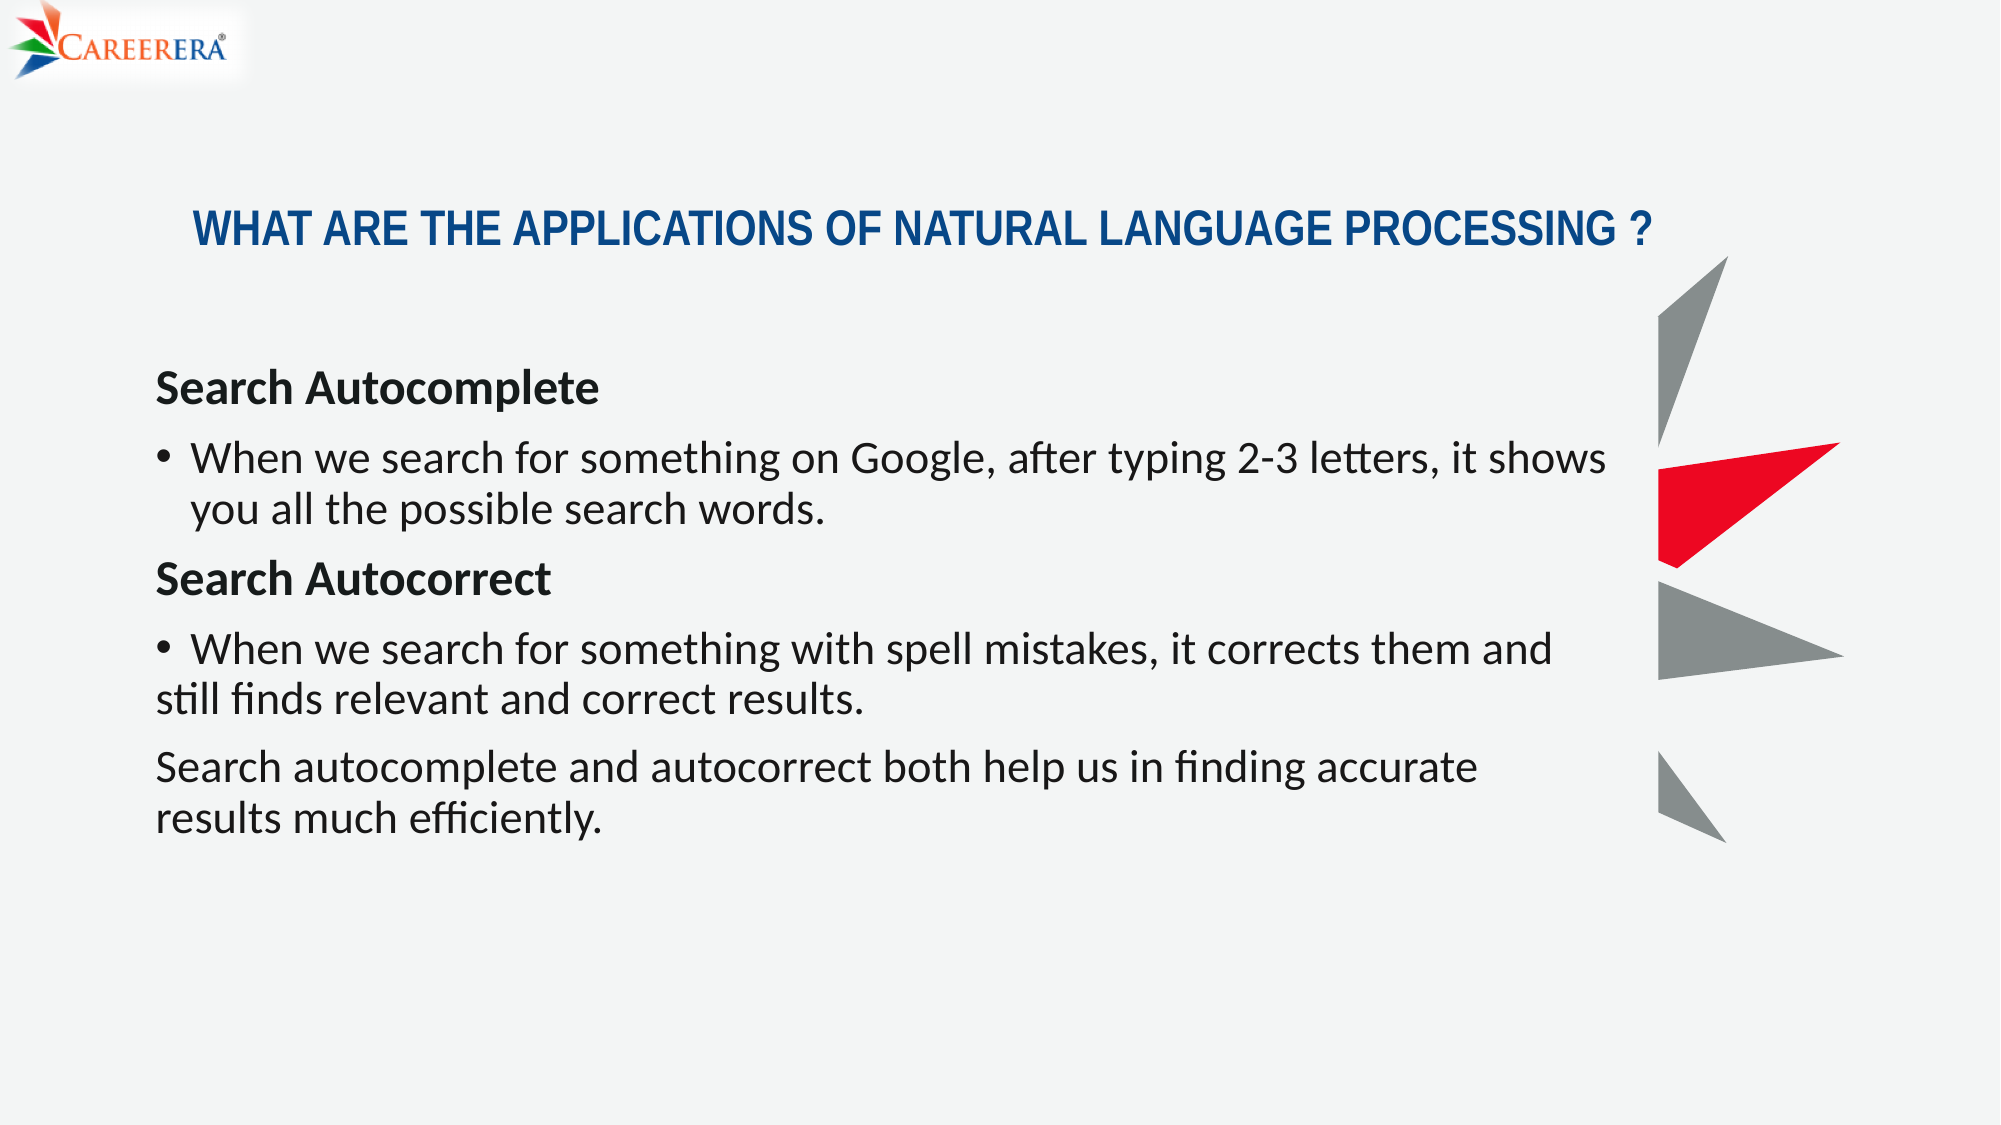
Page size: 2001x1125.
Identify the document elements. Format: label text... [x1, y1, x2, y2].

list Search Autocomplete When we search for something on Google, after typing 2-3 letters, it shows you all the possible search words. Search Autocorrect When we search for something with spell mistakes, it corrects them and still finds relevant and correct results. Search autocomplete and autocorrect both help us in finding accurate results much efficiently. [140, 307, 1625, 852]
title WHAT ARE THE APPLICATIONS OF NATURAL LANGUAGE PROCESSING ? [53, 170, 1783, 288]
picture [0, 0, 262, 99]
